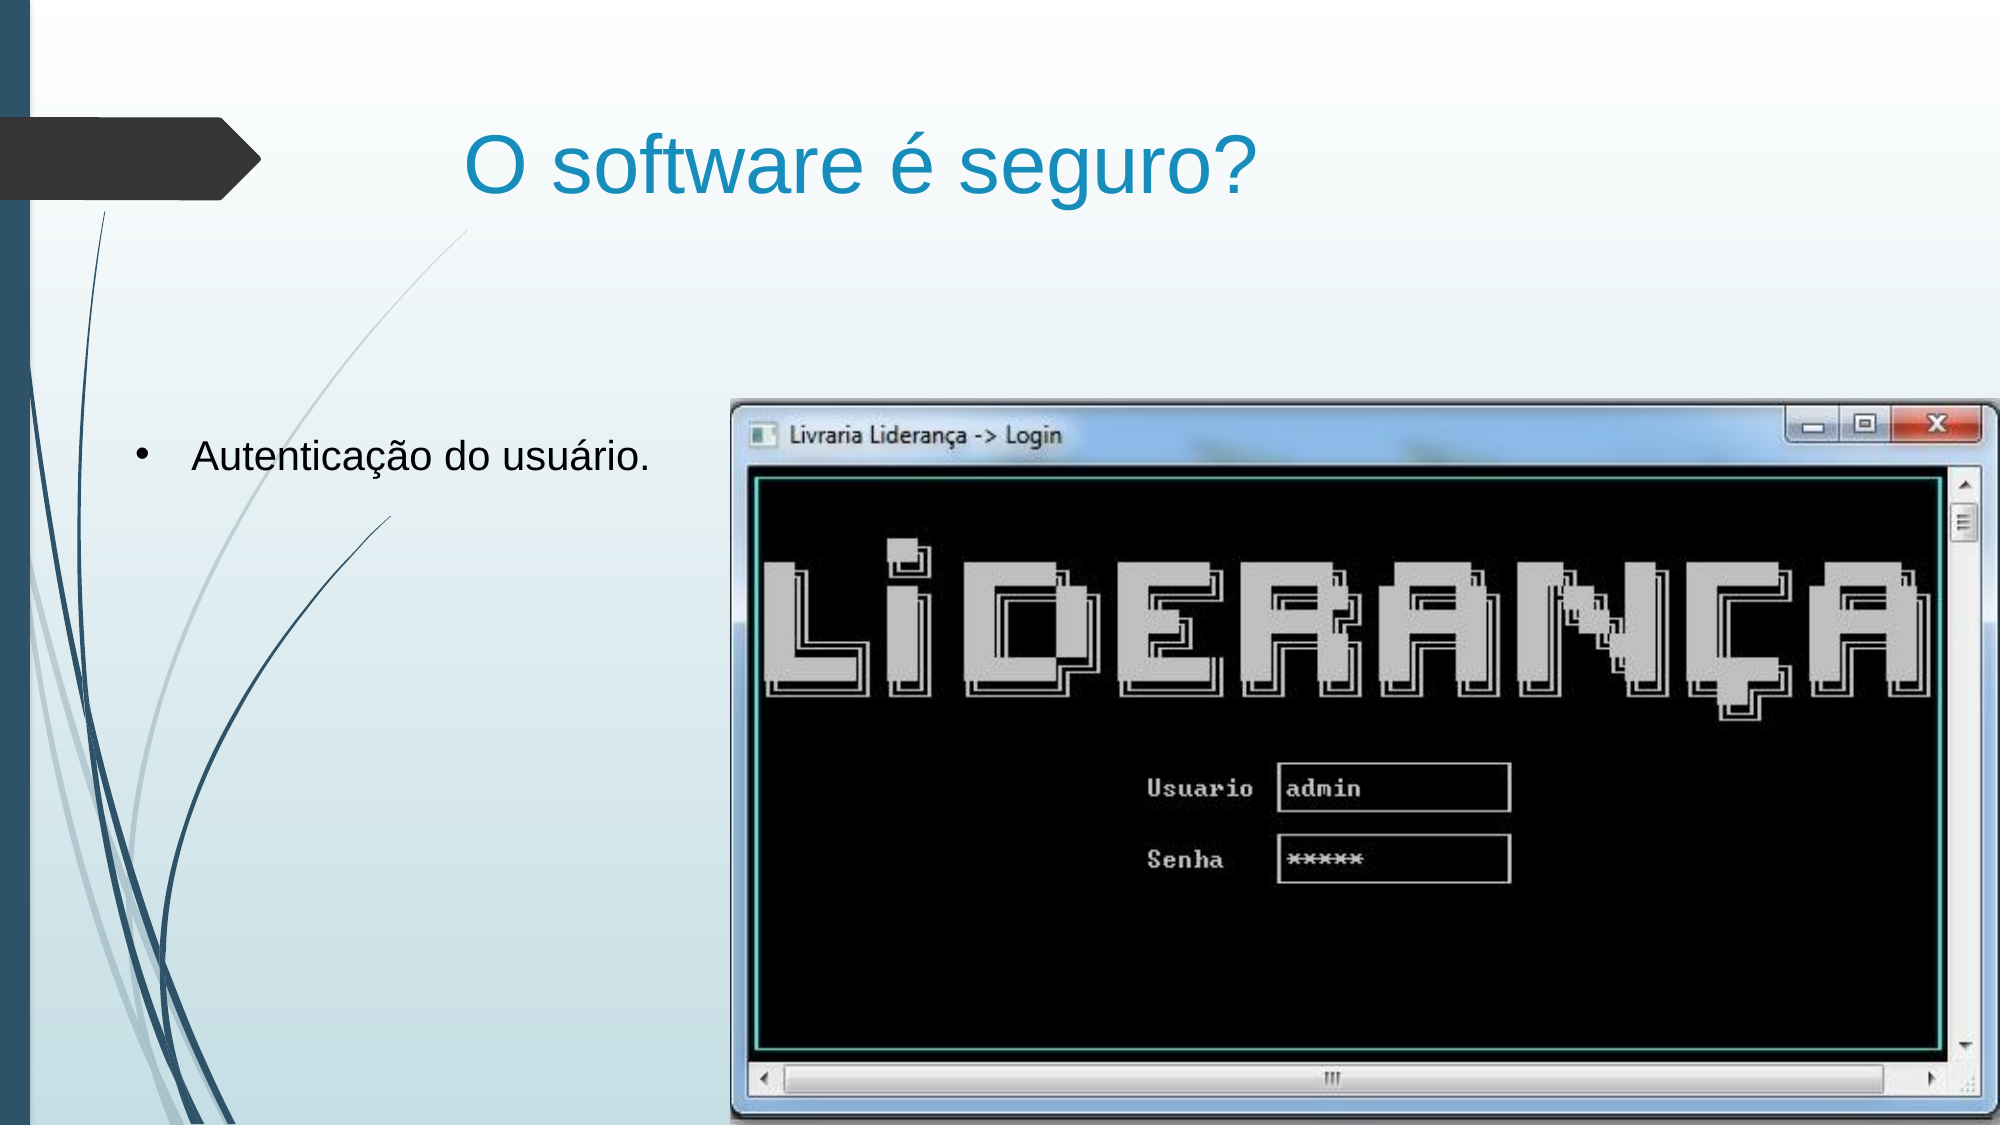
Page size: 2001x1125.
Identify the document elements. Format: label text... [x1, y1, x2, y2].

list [730, 398, 2000, 1125]
title O software é seguro? [425, 102, 1888, 313]
text_box Autenticação do usuário. [120, 421, 666, 486]
